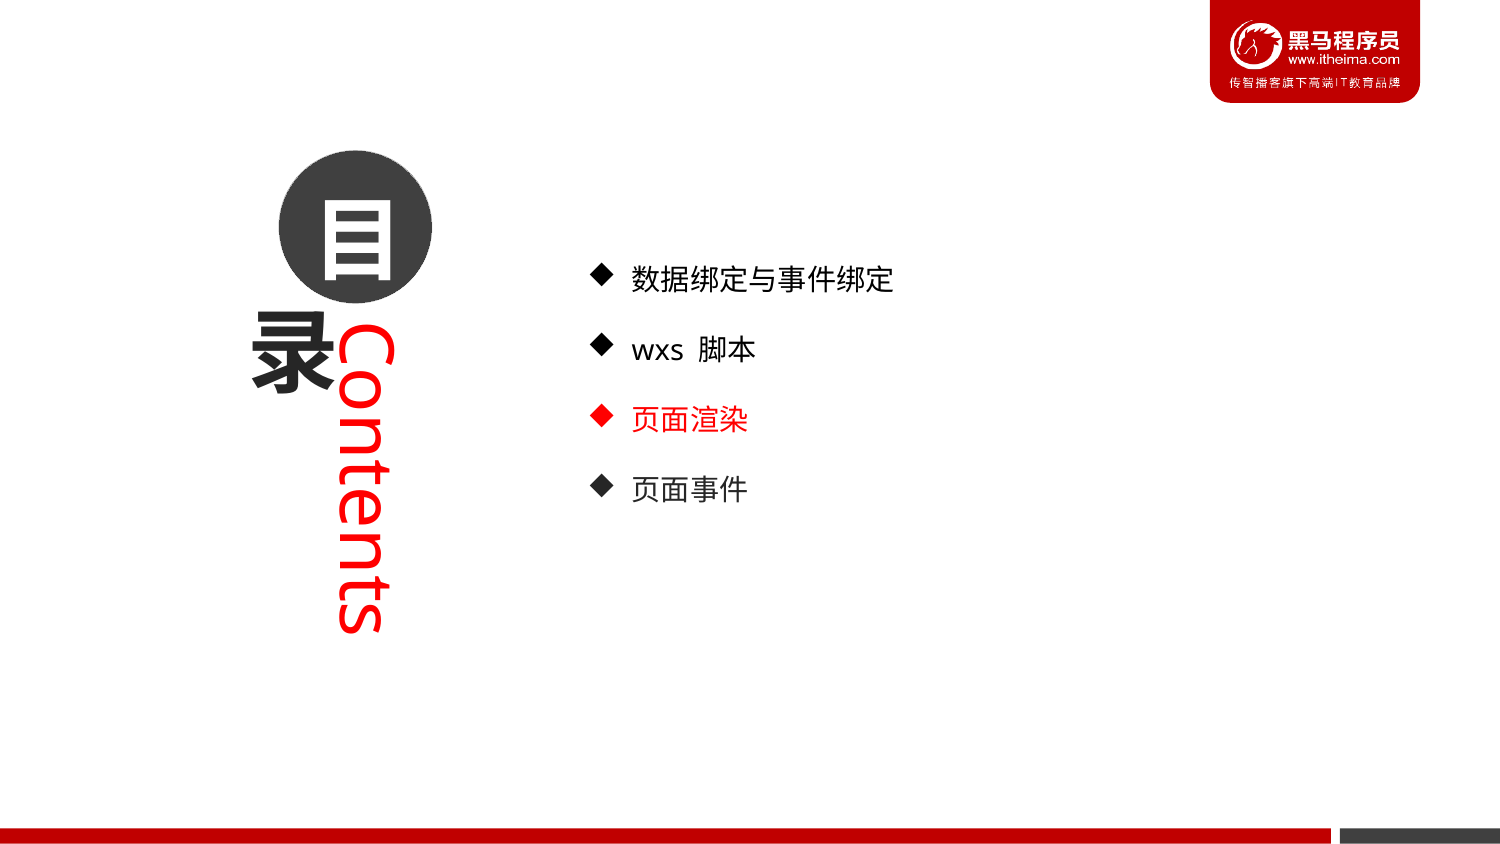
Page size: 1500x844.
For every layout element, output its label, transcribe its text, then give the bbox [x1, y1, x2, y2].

picture [1211, 11, 1419, 97]
list 数据绑定与事件绑定 wxs 脚本 页面渲染 页面事件 [572, 218, 1392, 660]
